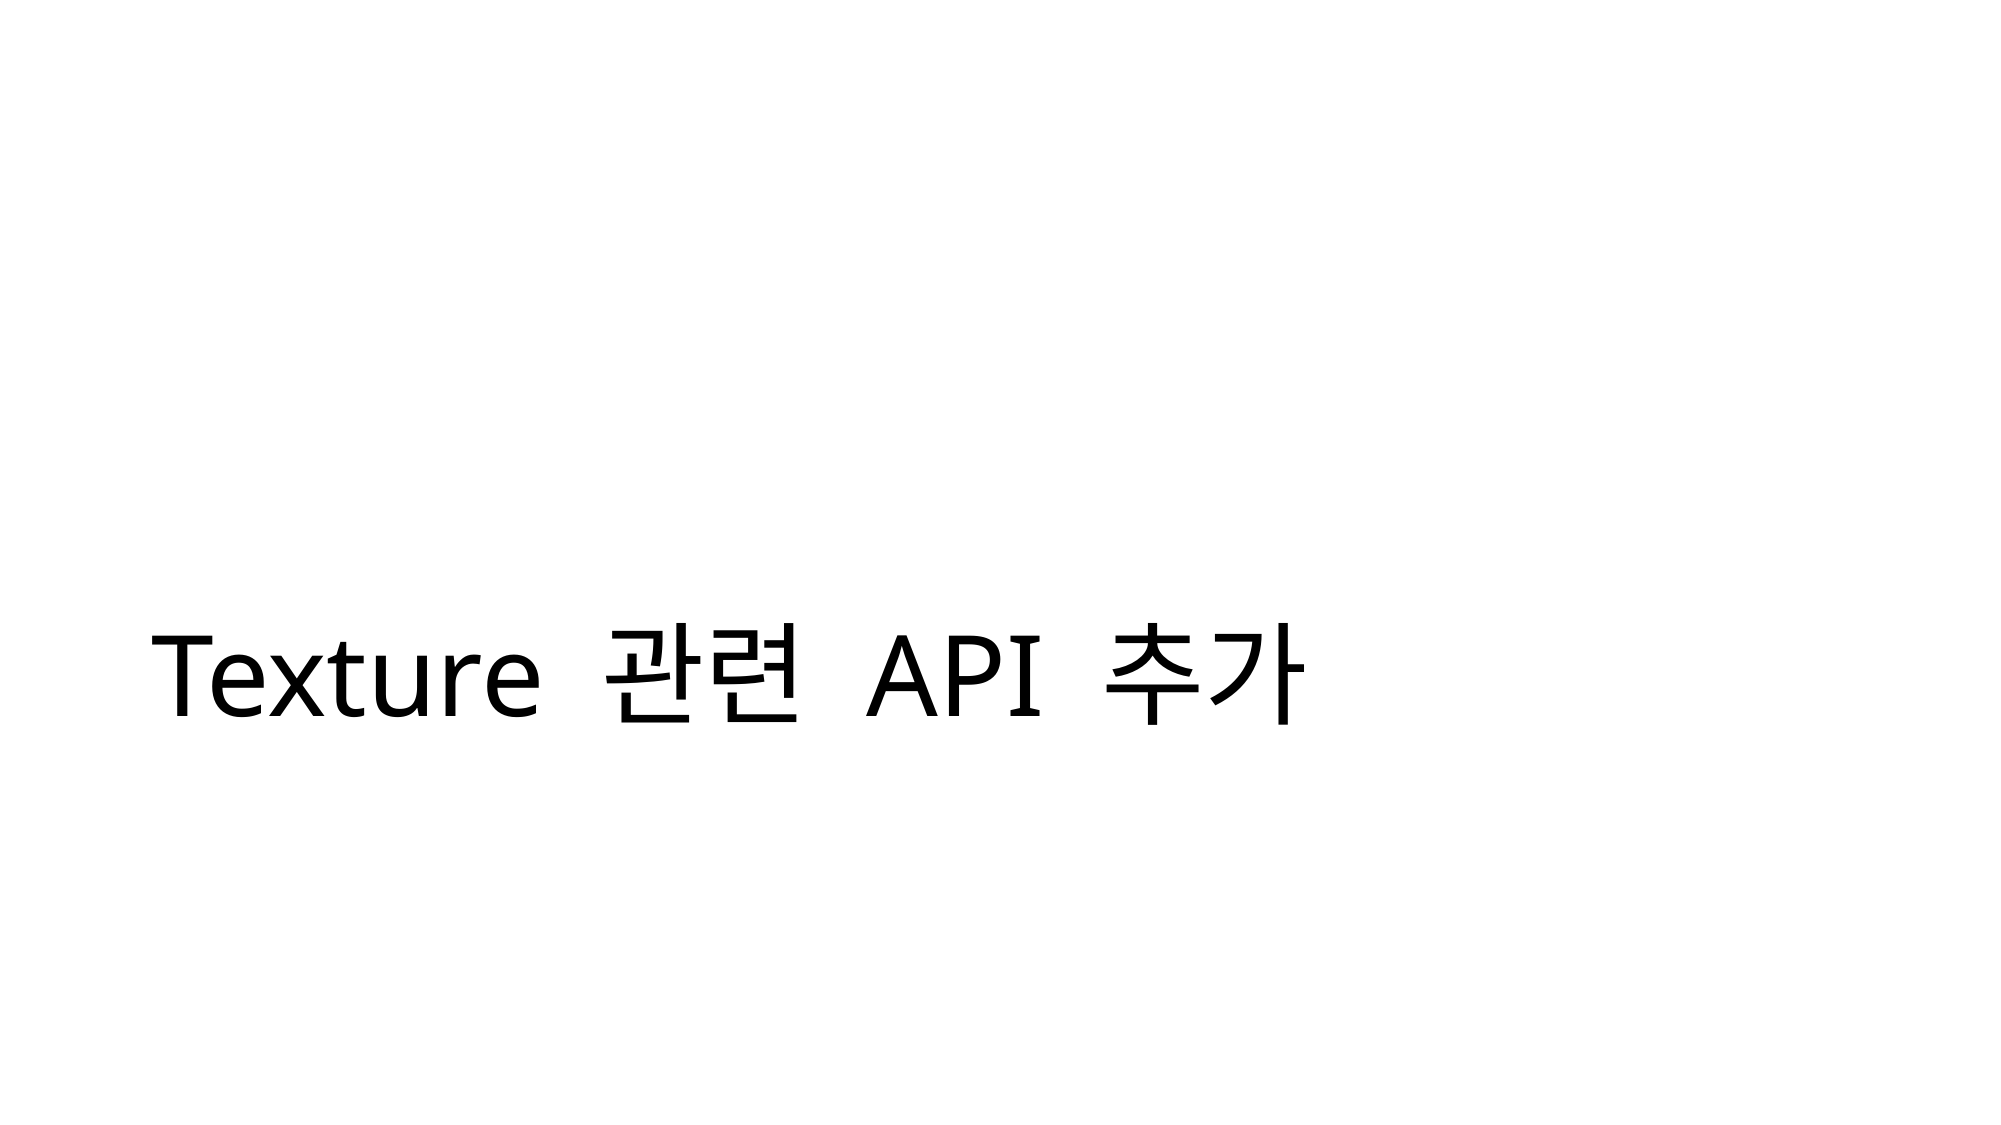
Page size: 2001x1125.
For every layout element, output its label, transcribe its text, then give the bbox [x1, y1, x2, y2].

title Texture 관련 API 추가 [136, 280, 1862, 749]
